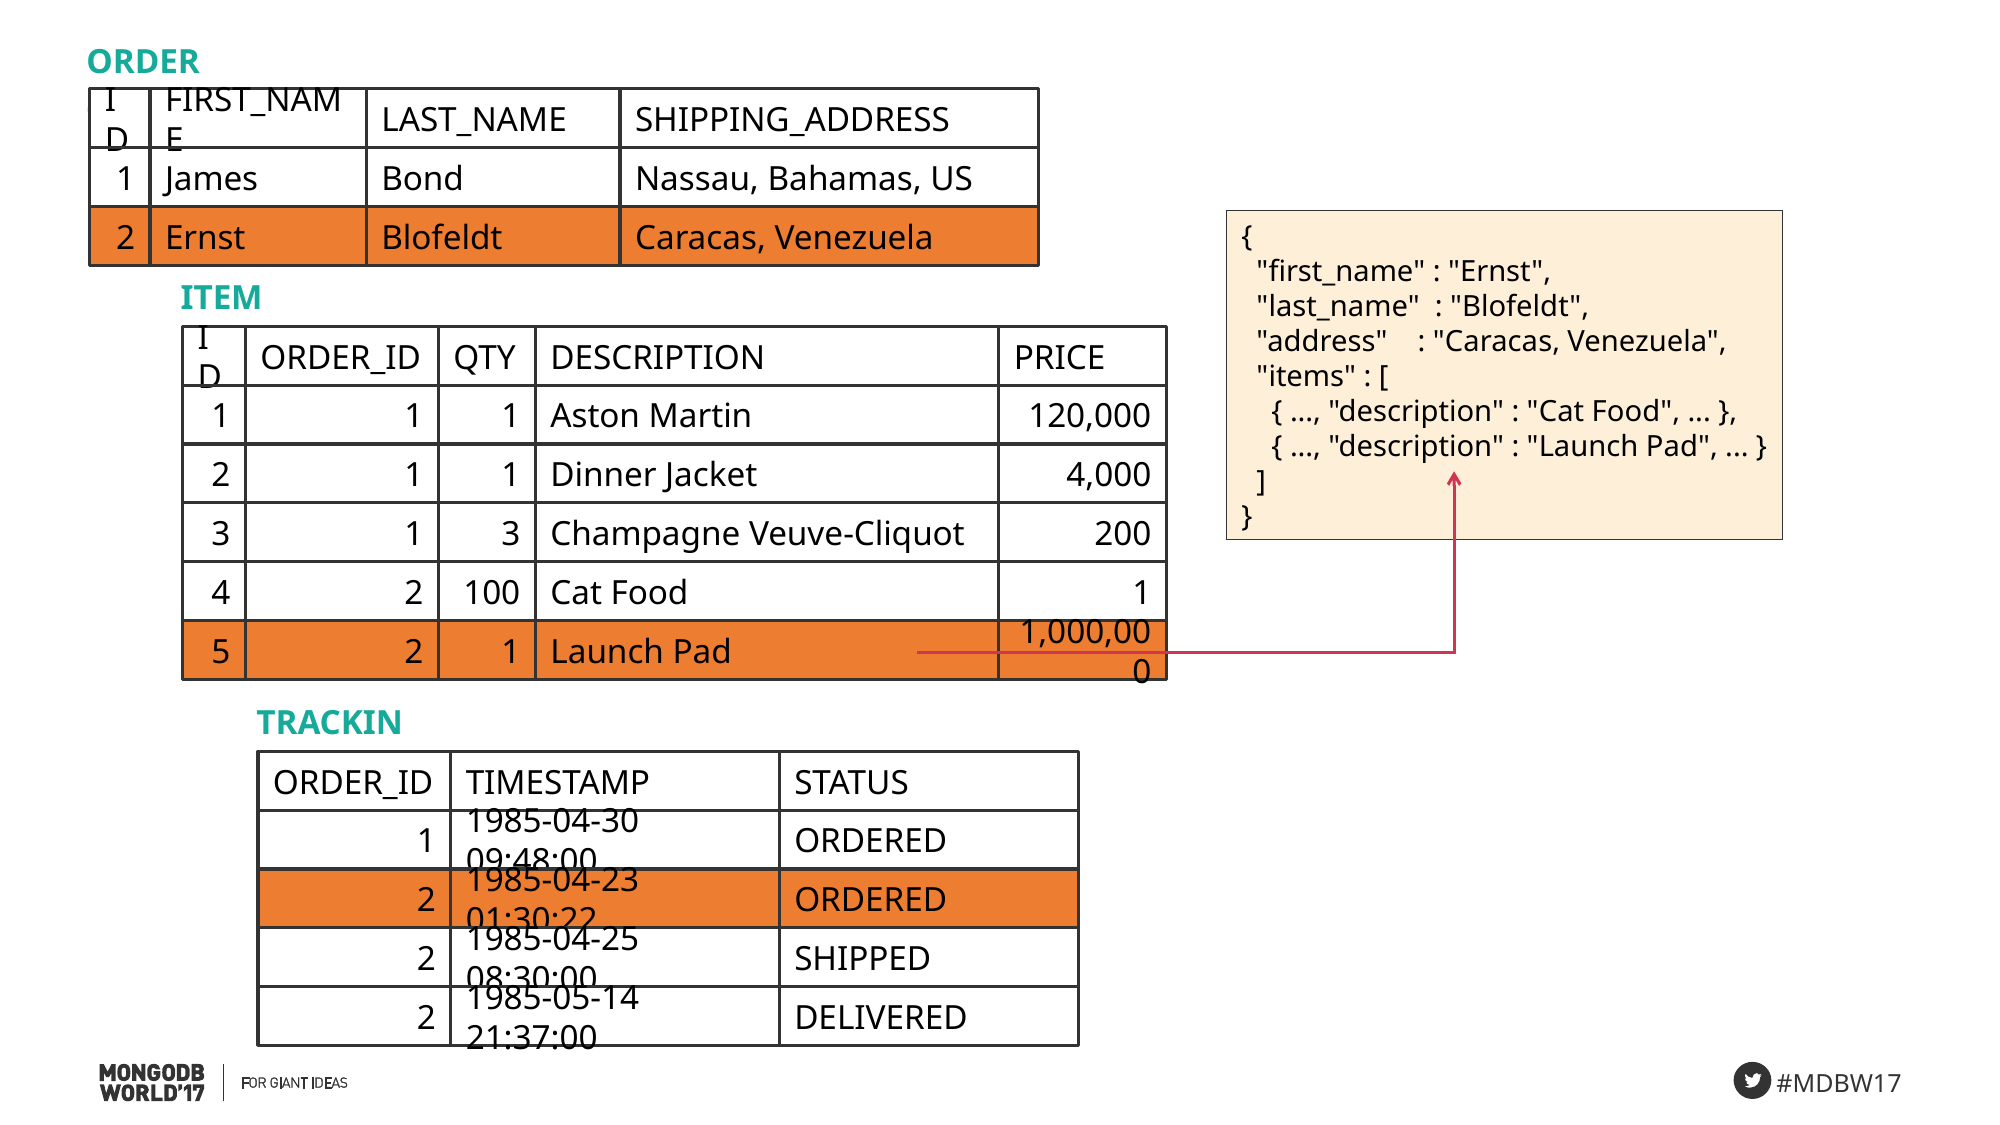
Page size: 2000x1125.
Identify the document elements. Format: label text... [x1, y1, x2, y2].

text_box 1 [245, 502, 438, 561]
text_box FIRST_NAME [150, 88, 366, 147]
text_box TRACKING [241, 686, 441, 751]
text_box SHIPPED [779, 927, 1079, 986]
text_box Caracas, Venezuela [620, 206, 1039, 266]
text_box LAST_NAME [366, 88, 620, 147]
text_box DESCRIPTION [535, 326, 998, 385]
text_box 2 [182, 443, 245, 502]
text_box 5 [182, 620, 245, 680]
text_box 1,000,000 [998, 620, 1167, 651]
text_box 200 [998, 502, 1167, 561]
text_box 120,000 [998, 385, 1167, 443]
text_box 3 [182, 502, 245, 561]
text_box STATUS [779, 751, 1079, 810]
text_box QTY [438, 326, 535, 385]
text_box ORDER_ID [245, 326, 438, 385]
text_box 1 [182, 385, 245, 443]
text_box SHIPPING_ADDRESS [620, 88, 1039, 147]
text_box 2 [245, 620, 438, 680]
text_box James [150, 147, 366, 206]
text_box 1 [245, 443, 438, 502]
text_box Ernst [150, 206, 366, 266]
text_box Cat Food [535, 561, 998, 620]
text_box ORDERED [779, 810, 1079, 868]
text_box Bond [366, 147, 620, 206]
text_box 2 [257, 986, 450, 1046]
text_box 2 [245, 561, 438, 620]
text_box 1 [245, 385, 438, 443]
text_box ID [89, 88, 150, 147]
text_box PRICE [998, 326, 1167, 385]
text_box Aston Martin [535, 385, 998, 443]
text_box 2 [257, 927, 450, 986]
text_box Nassau, Bahamas, US [620, 147, 1039, 206]
text_box 3 [438, 502, 535, 561]
text_box 1,000,000 [998, 654, 1167, 680]
text_box 1985-04-23 01:30:22 [450, 868, 779, 927]
text_box ORDER_ID [257, 751, 450, 810]
text_box 1 [438, 385, 535, 443]
text_box 1 [257, 810, 450, 868]
text_box ID [182, 326, 245, 385]
text_box Dinner Jacket [535, 443, 998, 502]
text_box 1985-04-25 08:30:00 [450, 927, 779, 986]
text_box Blofeldt [366, 206, 620, 266]
text_box 2 [257, 868, 450, 927]
text_box Launch Pad [535, 620, 998, 680]
text_box 1985-04-30 09:48:00 [450, 810, 779, 868]
text_box ORDERS [71, 25, 231, 90]
text_box 2 [89, 206, 150, 266]
text_box ITEMS [165, 266, 290, 325]
text_box 1 [89, 147, 150, 206]
text_box 1 [438, 443, 535, 502]
text_box TIMESTAMP [450, 751, 779, 810]
text_box ORDERED [779, 868, 1079, 927]
text_box { "first_name" : "Ernst", "last_name" : "Blofeldt", "address" : "Caracas, Venezuela", "items" : [ { ..., "description" : "Cat Food", ... }, { ..., "description" : "Launch Pad", ... } ] } [1226, 210, 1783, 540]
text_box Champagne Veuve-Cliquot [535, 502, 998, 561]
text_box 1985-05-14 21:37:00 [450, 986, 779, 1046]
text_box 1 [438, 620, 535, 680]
text_box 1 [998, 561, 1167, 620]
text_box 4,000 [998, 443, 1167, 502]
text_box DELIVERED [779, 986, 1079, 1046]
text_box 4 [182, 561, 245, 620]
text_box 100 [438, 561, 535, 620]
